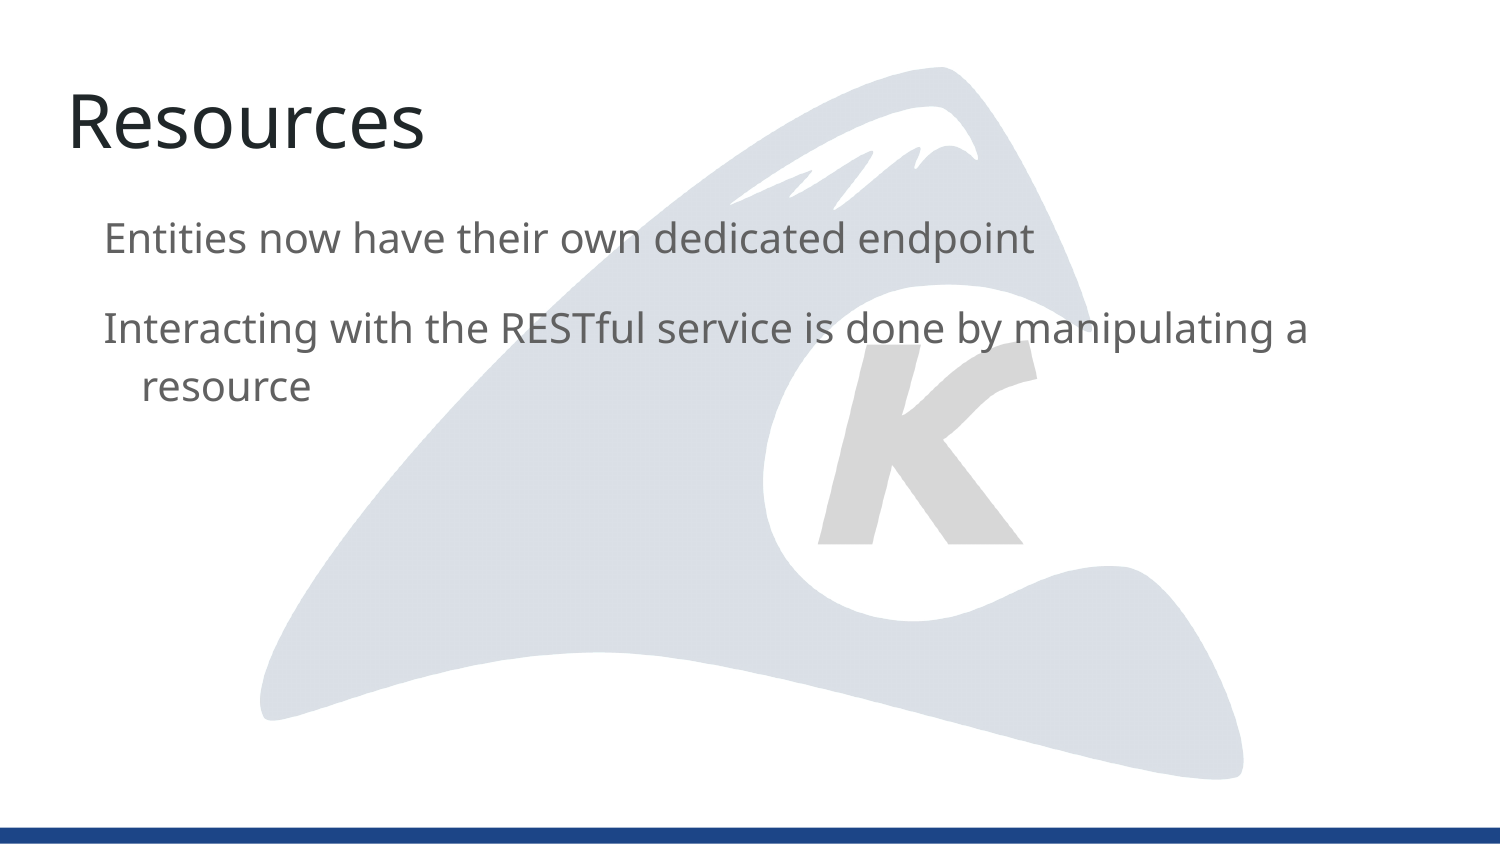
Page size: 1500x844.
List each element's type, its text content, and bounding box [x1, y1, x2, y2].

title Resources [51, 58, 1449, 153]
list Entities now have their own dedicated endpoint Interacting with the RESTful service is done by manipulating a resource [51, 189, 1449, 750]
